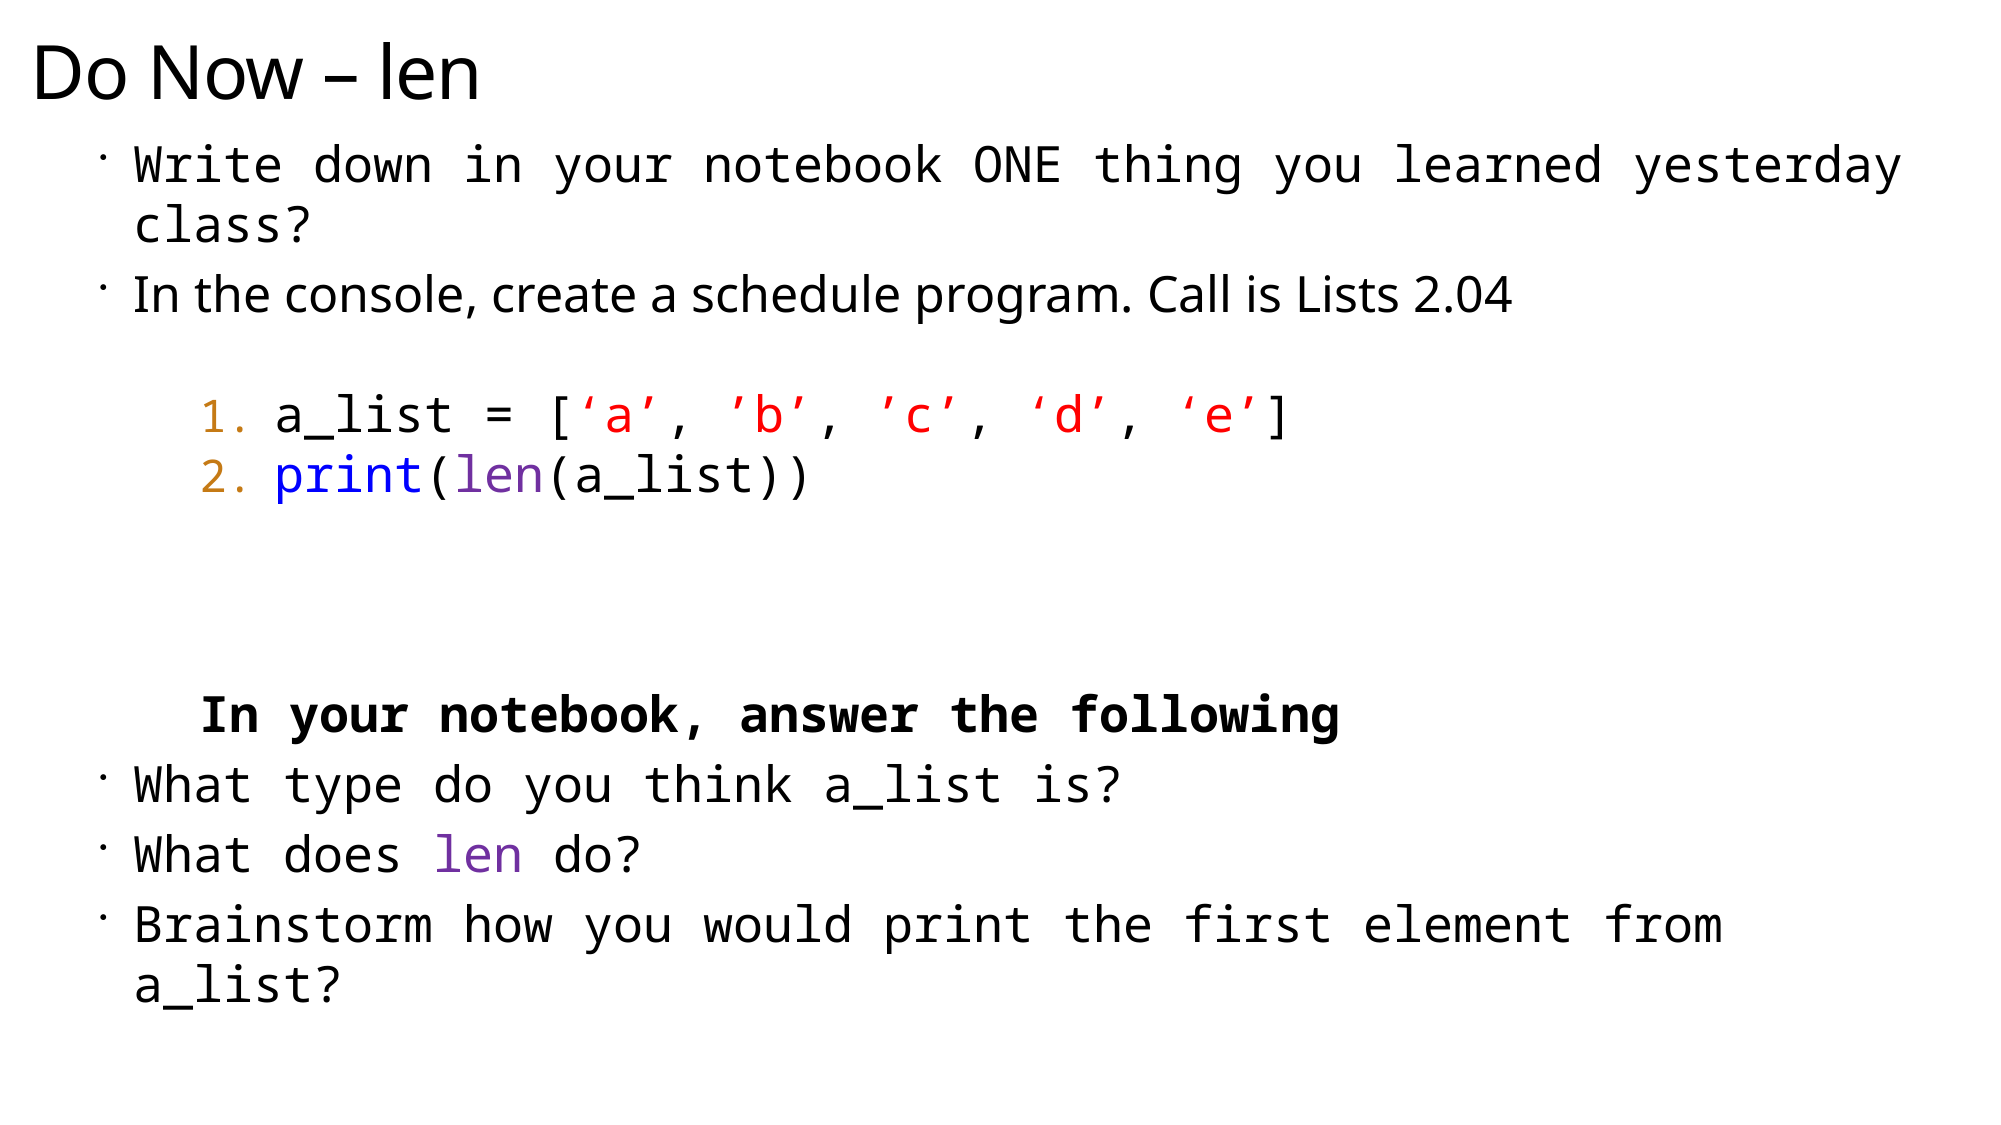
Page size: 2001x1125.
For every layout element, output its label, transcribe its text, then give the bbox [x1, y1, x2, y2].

title Do Now – len [30, 24, 1839, 116]
list Write down in your notebook ONE thing you learned yesterday class? In the console, create a schedule program. Call is Lists 2.04 a_list = [‘a’, ’b’, ’c’, ‘d’, ‘e’] print(len(a_list)) In your notebook, answer the following What type do you think a_list is? What does len do? Brainstorm how you would print the first element from a_list? [95, 132, 1963, 909]
